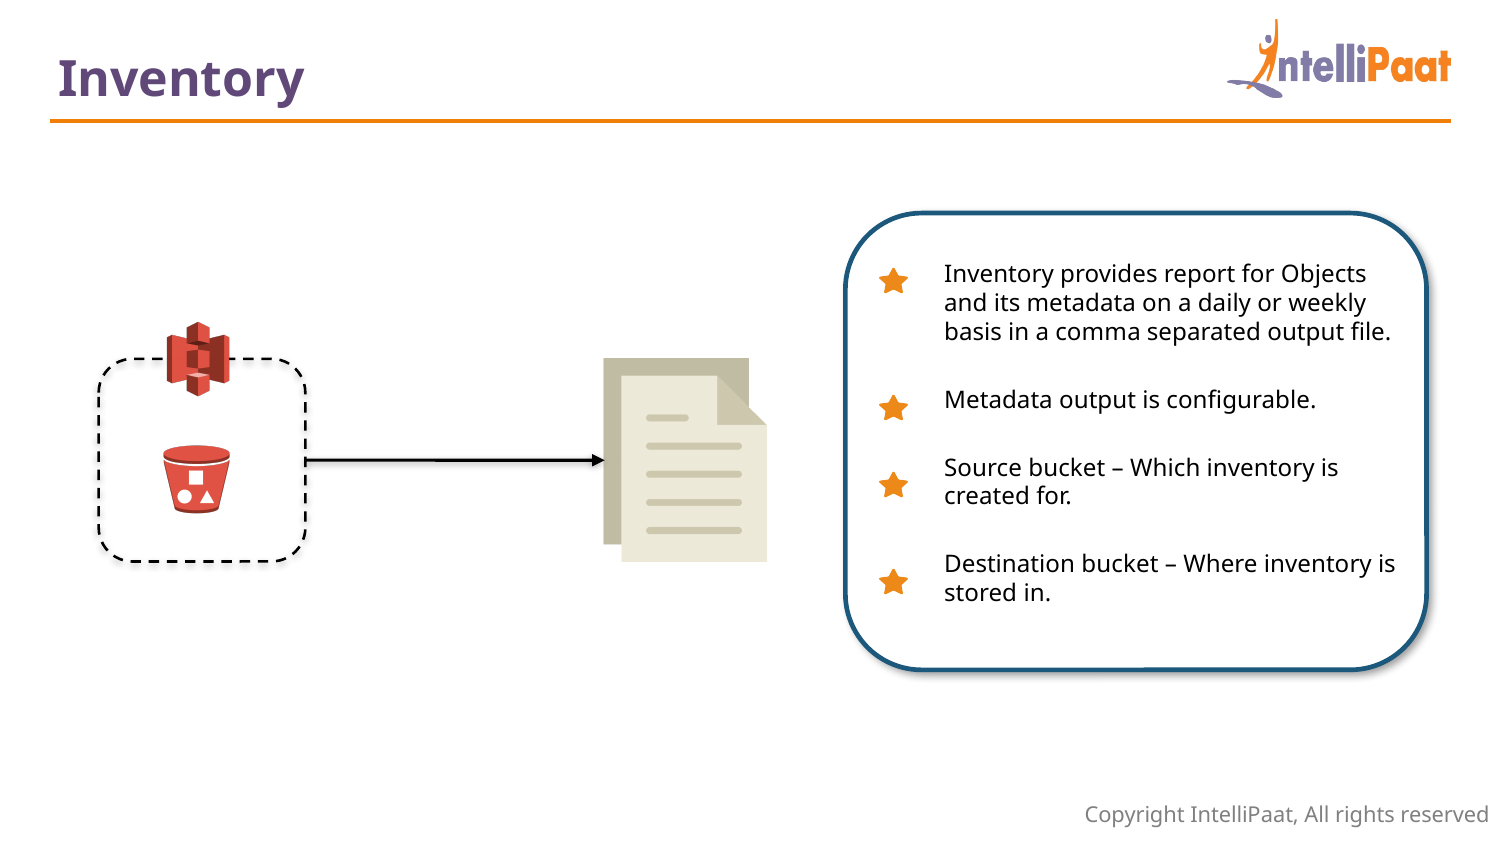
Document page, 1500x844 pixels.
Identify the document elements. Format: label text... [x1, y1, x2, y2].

text_box Inventory [43, 35, 648, 117]
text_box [845, 213, 1427, 670]
picture [1227, 19, 1451, 98]
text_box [98, 321, 788, 562]
